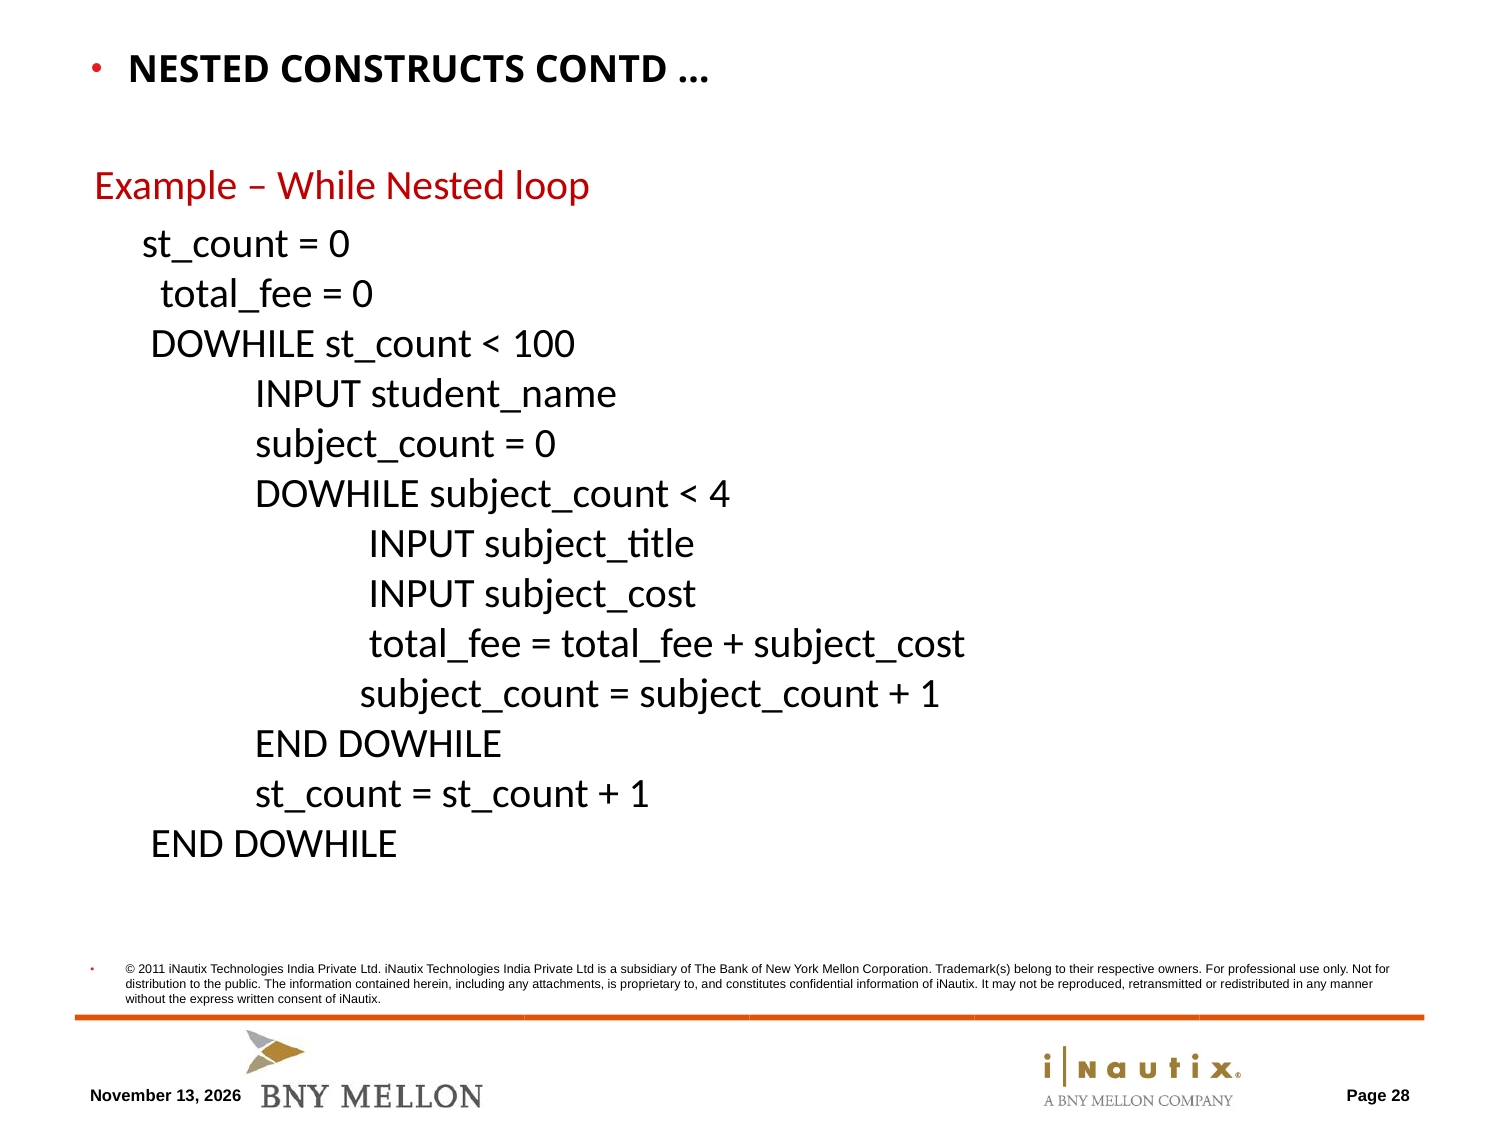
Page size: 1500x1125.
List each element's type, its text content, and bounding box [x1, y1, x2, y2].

slide_number Page 28 [1112, 1037, 1426, 1113]
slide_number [74, 1037, 388, 1113]
title Nested Constructs Contd … [74, 0, 776, 170]
list Example – While Nested loop st_count = 0 total_fee = 0 DOWHILE st_count < 100 INPUT student_name subject_count = 0 DOWHILE subject_count < 4 INPUT subject_title INPUT subject_cost total_fee = total_fee + subject_cost subject_count = subject_count + 1 END DOWHILE st_count = st_count + 1 END DOWHILE [79, 149, 1422, 953]
picture [1037, 1037, 1112, 1111]
picture [225, 1022, 511, 1125]
